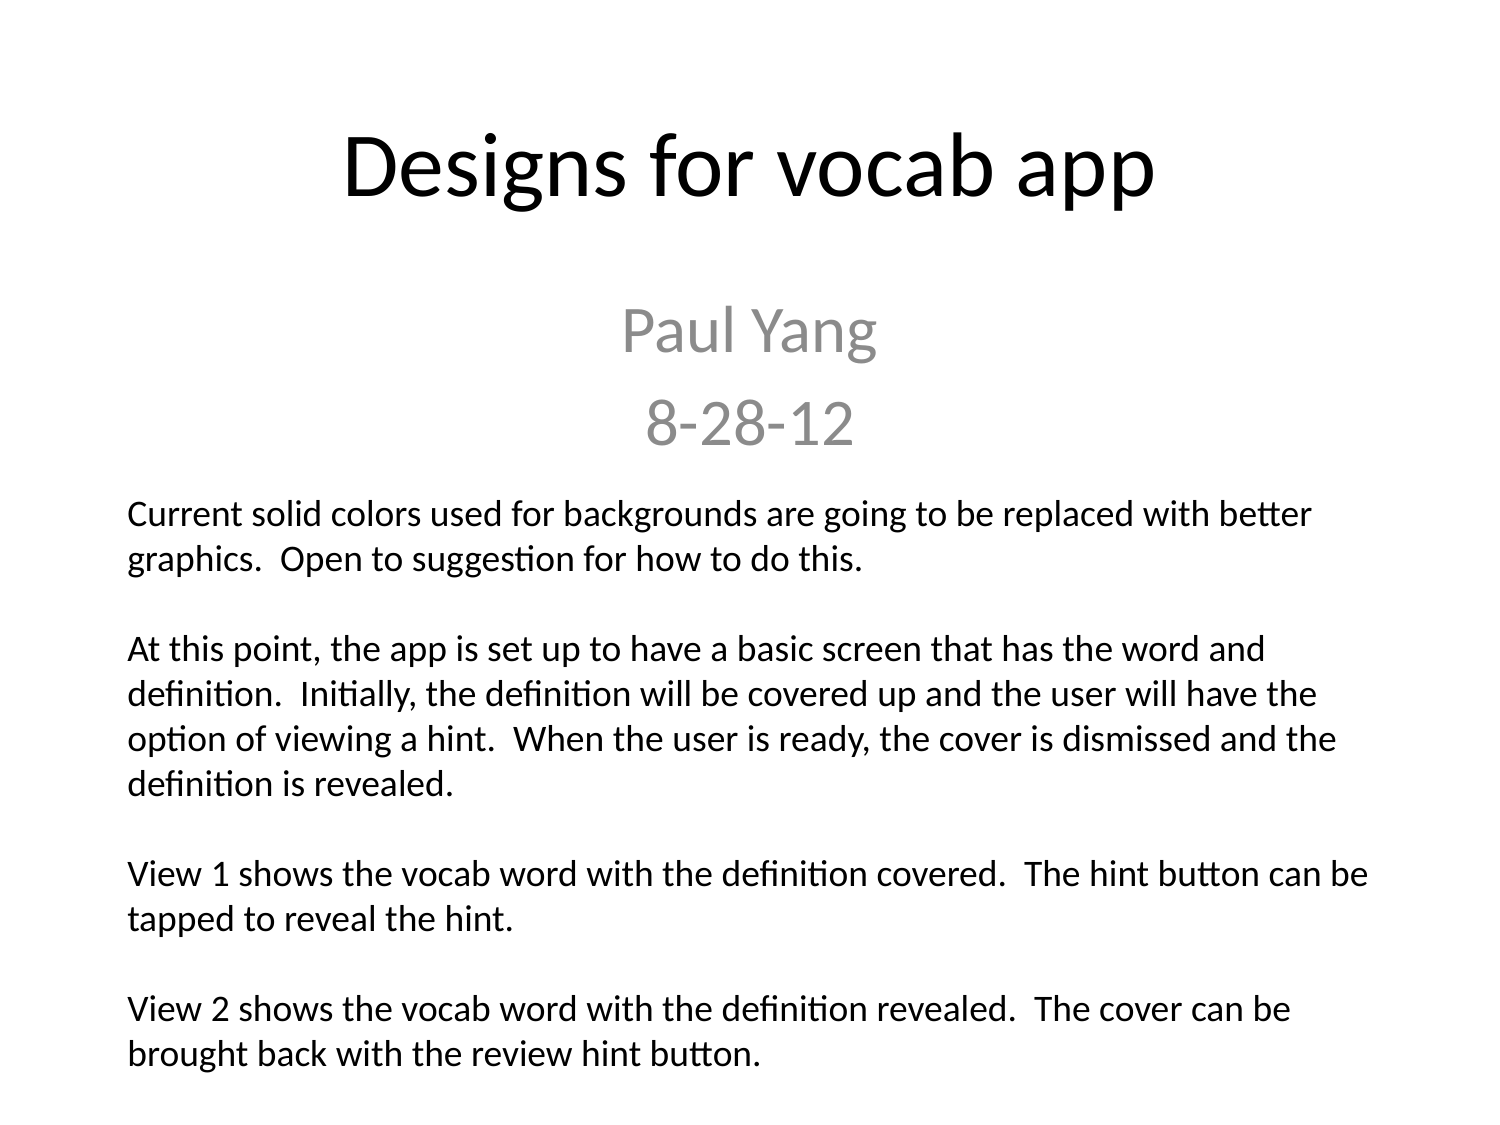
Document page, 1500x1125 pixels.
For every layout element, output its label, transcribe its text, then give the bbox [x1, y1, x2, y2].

text_box Current solid colors used for backgrounds are going to be replaced with better graphics. Open to suggestion for how to do this. At this point, the app is set up to have a basic screen that has the word and definition. Initially, the definition will be covered up and the user will have the option of viewing a hint. When the user is ready, the cover is dismissed and the definition is revealed. View 1 shows the vocab word with the definition covered. The hint button can be tapped to reveal the hint. View 2 shows the vocab word with the definition revealed. The cover can be brought back with the review hint button. [112, 481, 1388, 1081]
title Designs for vocab app [112, 39, 1388, 281]
subtitle Paul Yang 8-28-12 [225, 278, 1275, 481]
